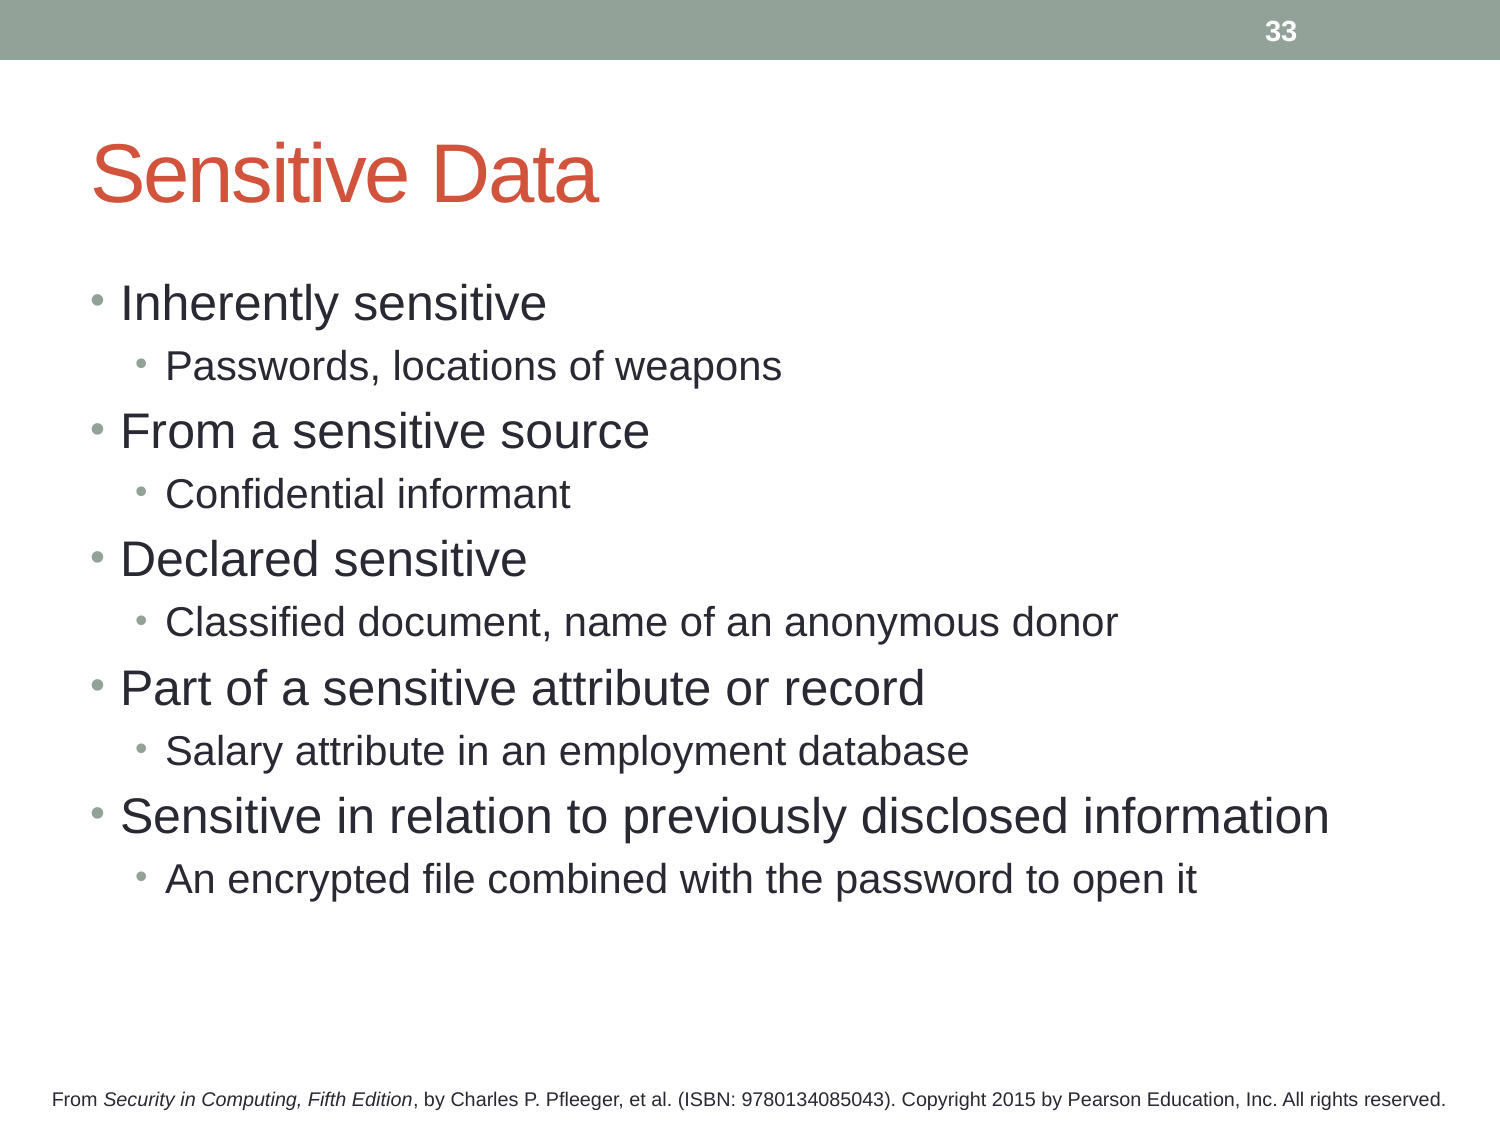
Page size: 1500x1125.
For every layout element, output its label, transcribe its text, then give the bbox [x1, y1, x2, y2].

slide_number 33 [1250, 3, 1425, 57]
title Sensitive Data [75, 87, 1425, 250]
list Inherently sensitive Passwords, locations of weapons From a sensitive source Confidential informant Declared sensitive Classified document, name of an anonymous donor Part of a sensitive attribute or record Salary attribute in an employment database Sensitive in relation to previously disclosed information An encrypted file combined with the password to open it [75, 262, 1425, 1063]
footer From Security in Computing, Fifth Edition, by Charles P. Pfleeger, et al. (ISBN: 9780134085043). Copyright 2015 by Pearson Education, Inc. All rights reserved. [0, 1071, 1500, 1125]
